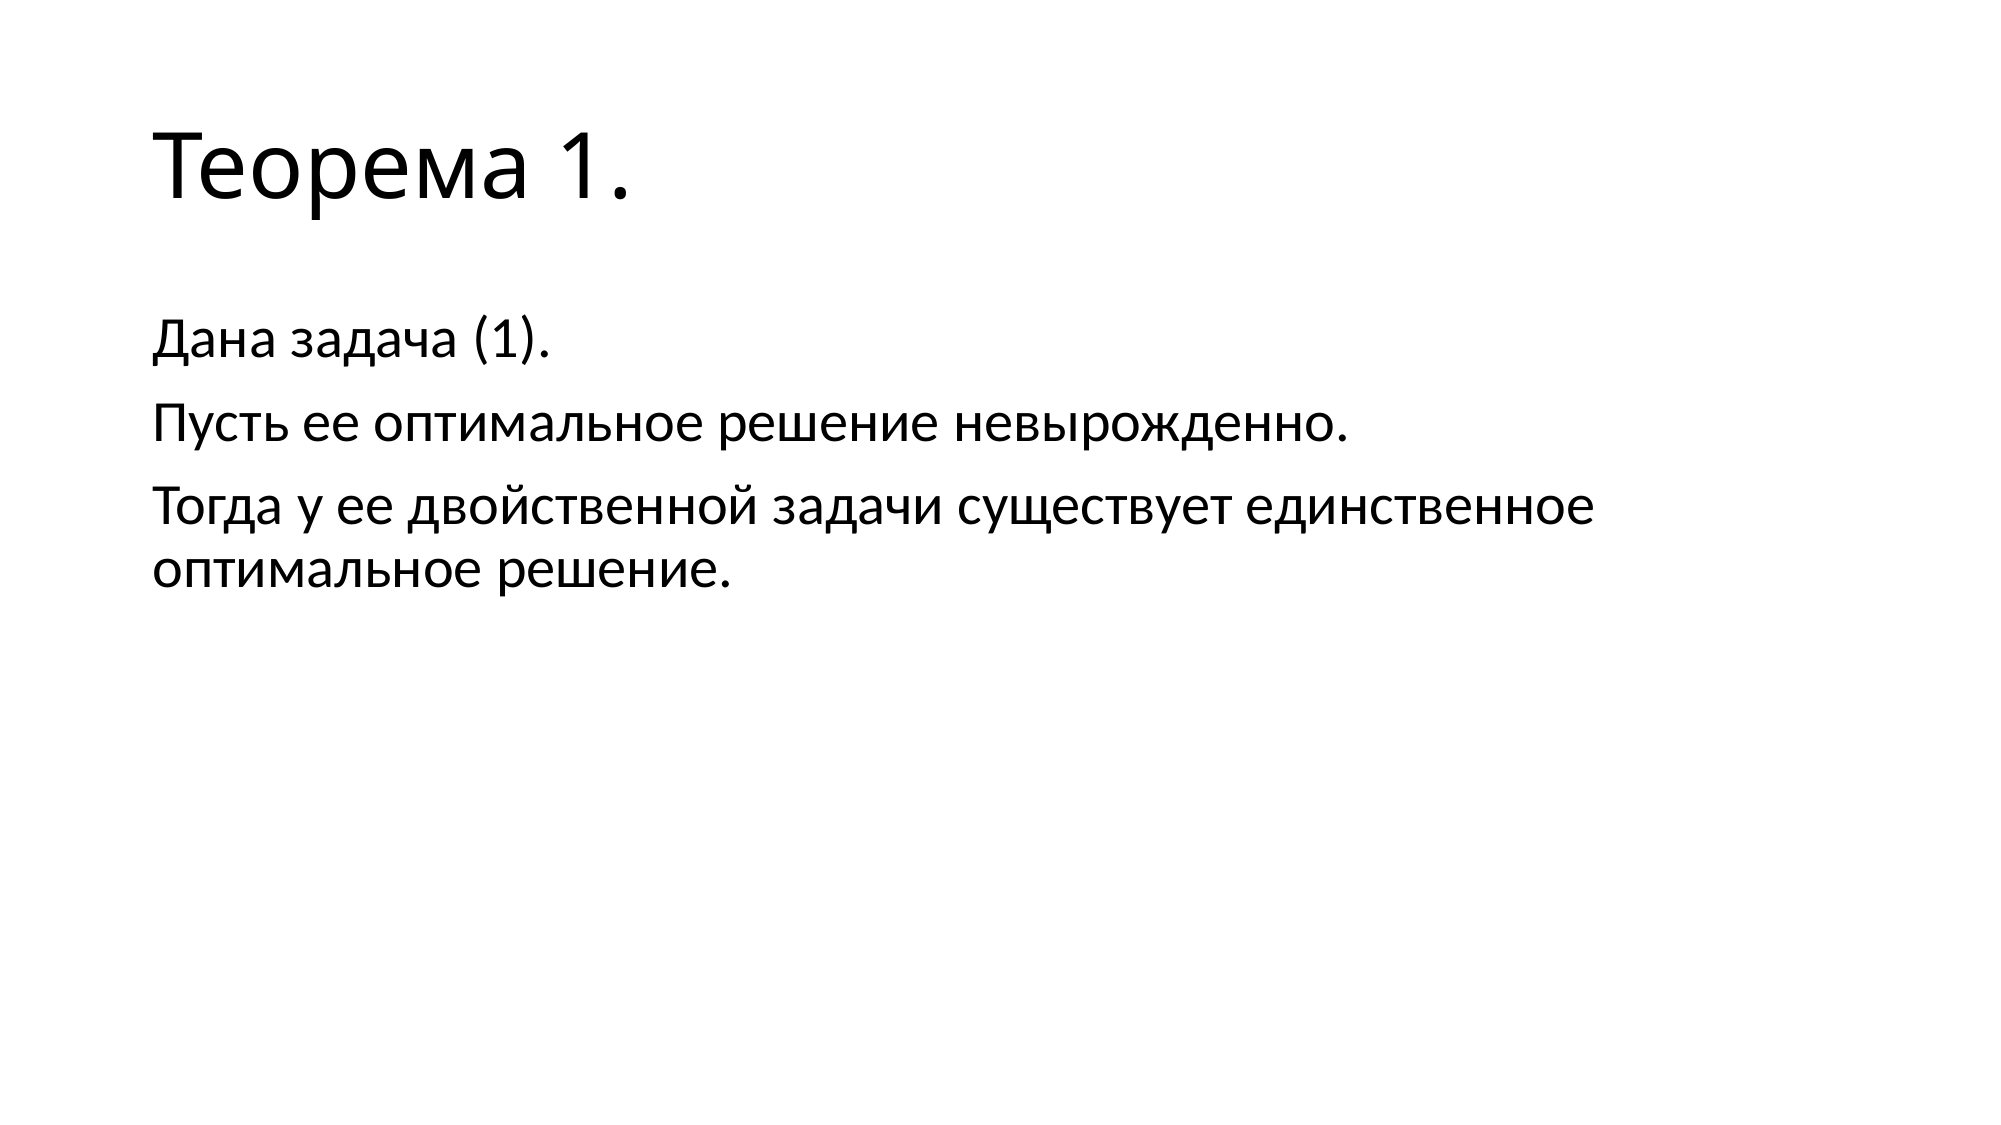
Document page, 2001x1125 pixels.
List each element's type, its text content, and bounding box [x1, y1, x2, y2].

list Дана задача (1). Пусть ее оптимальное решение невырожденно. Тогда у ее двойственной задачи существует единственное оптимальное решение. [137, 299, 1863, 1014]
title Теорема 1. [137, 59, 1863, 278]
